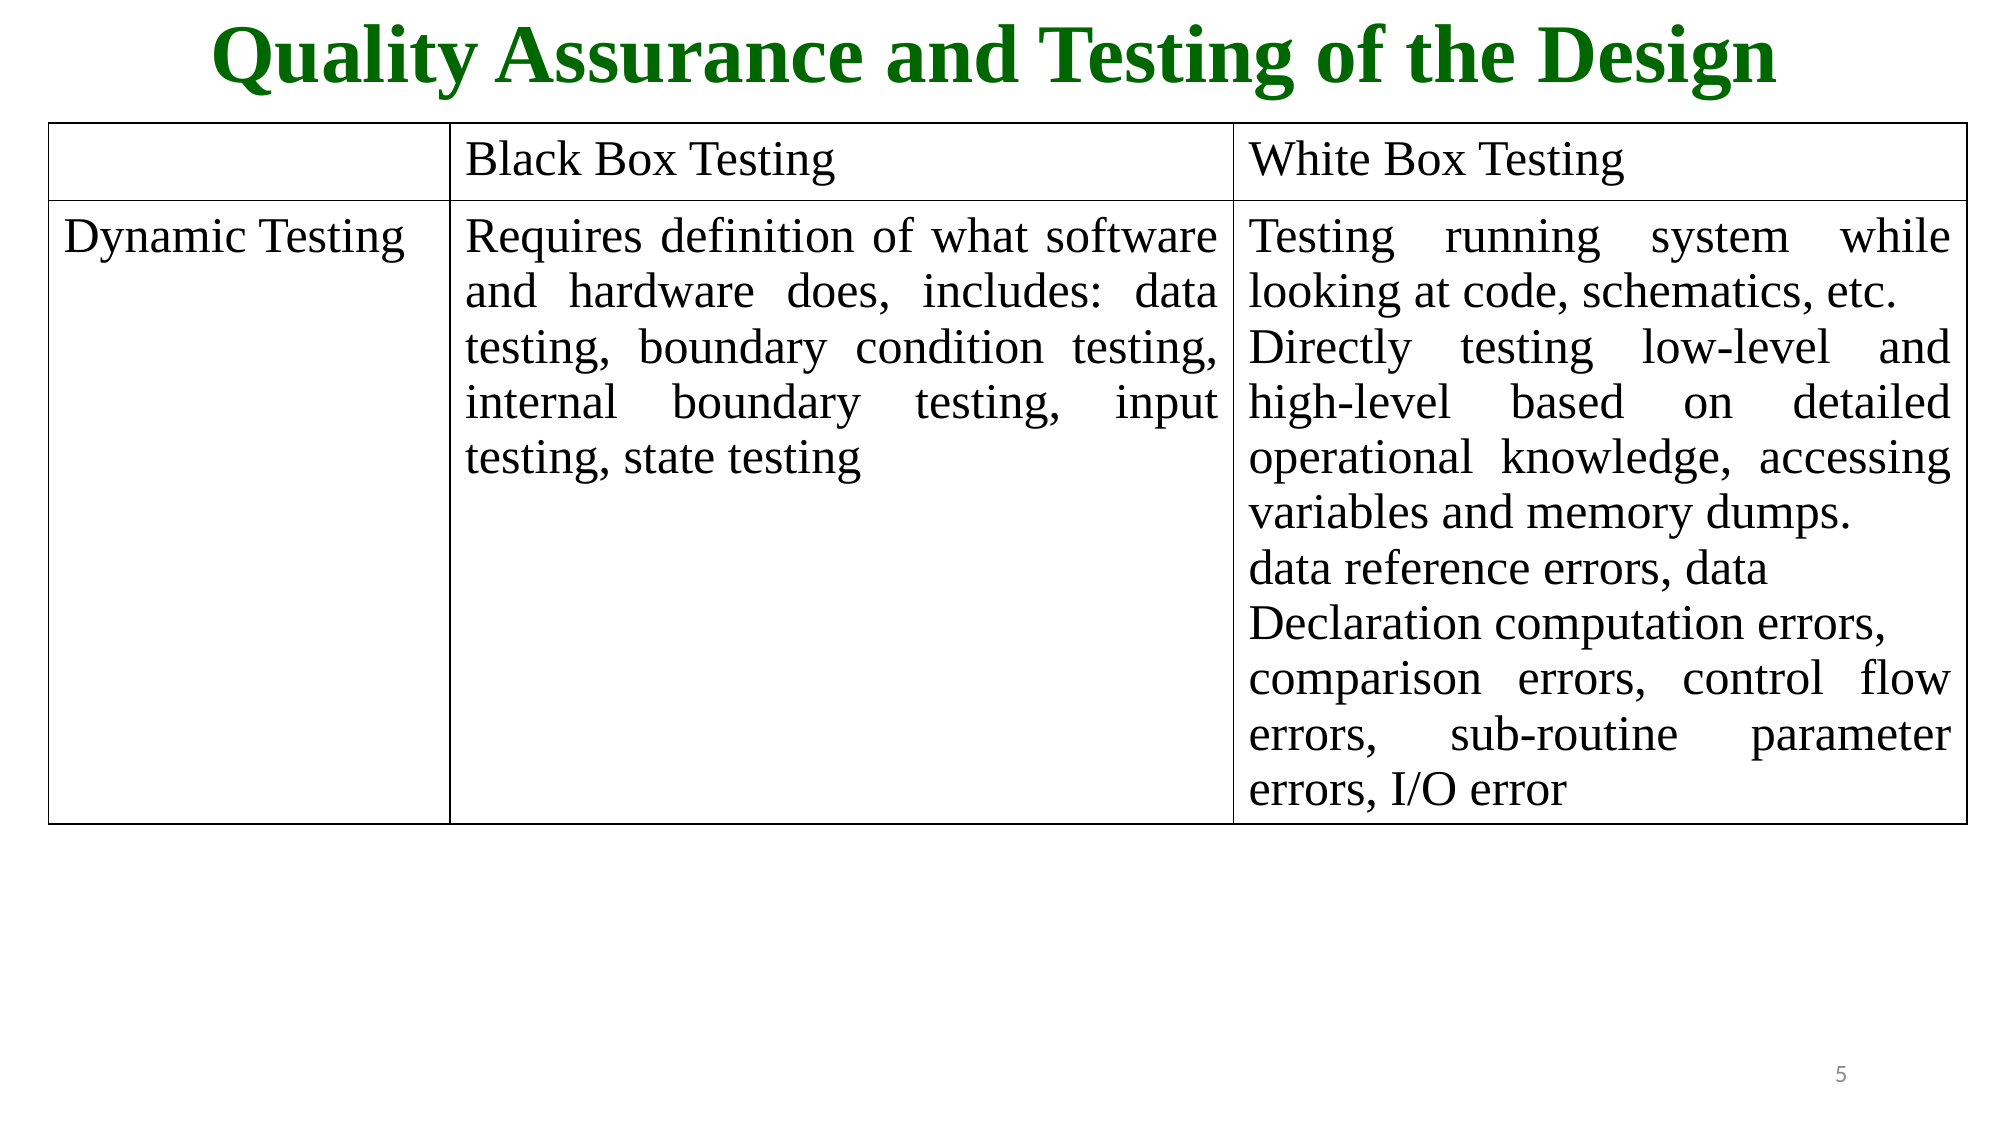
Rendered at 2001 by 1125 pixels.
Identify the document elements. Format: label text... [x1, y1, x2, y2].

slide_number 5 [1412, 1042, 1863, 1103]
table_cell Dynamic Testing [49, 201, 449, 823]
table_header White Box Testing [1234, 124, 1966, 200]
table_header [49, 124, 449, 200]
title Quality Assurance and Testing of the Design [39, 0, 1950, 116]
table_cell Testing running system while looking at code, schematics, etc. Directly testing low-level and high-level based on detailed operational knowledge, accessing variables and memory dumps. data reference errors, data Declaration computation errors, comparison errors, control flow errors, sub-routine parameter errors, I/O error [1234, 201, 1966, 823]
table_cell Requires definition of what software and hardware does, includes: data testing, boundary condition testing, internal boundary testing, input testing, state testing [451, 201, 1233, 823]
table_header Black Box Testing [451, 124, 1233, 200]
